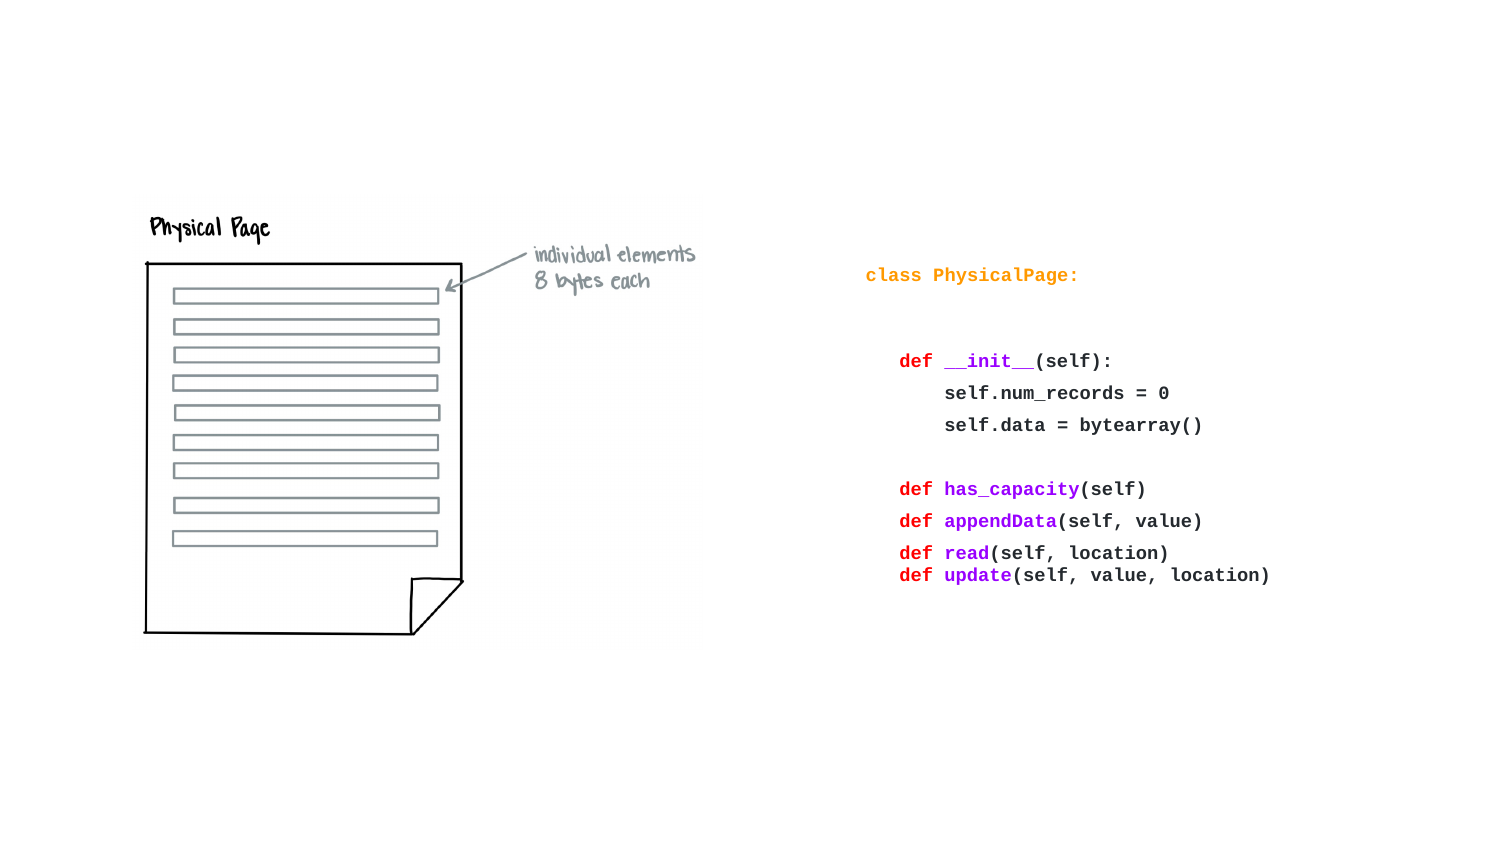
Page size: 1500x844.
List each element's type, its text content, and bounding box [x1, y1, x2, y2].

picture [132, 194, 704, 650]
text_box class PhysicalPage: def __init__(self): self.num_records = 0 self.data = bytearray() def has_capacity(self) def appendData(self, value) def read(self, location) def update(self, value, location) [850, 237, 1386, 601]
